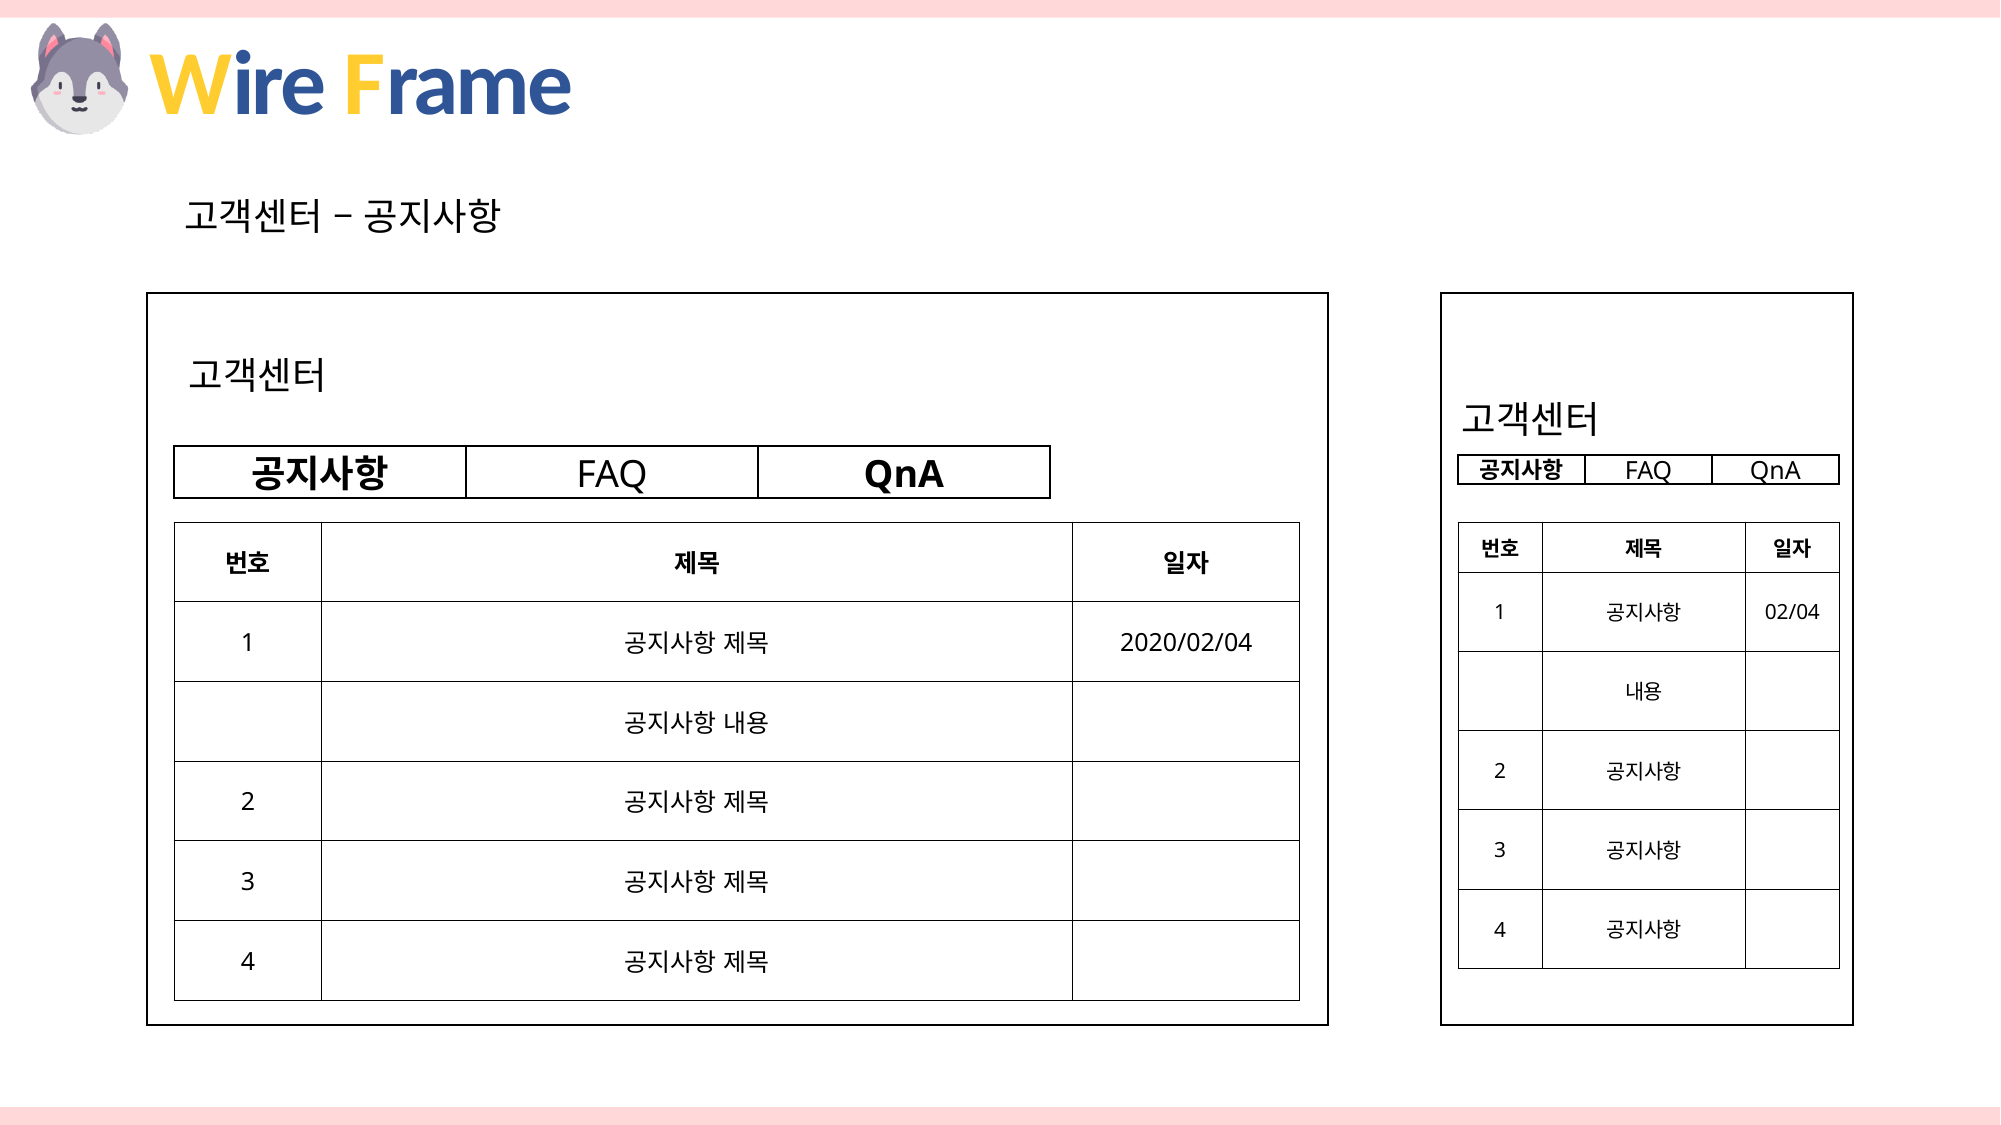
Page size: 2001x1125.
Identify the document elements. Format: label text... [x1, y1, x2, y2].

table_cell 공지사항 제목 [322, 762, 1072, 840]
text_box 고객센터 – 공지사항 [169, 186, 517, 246]
table_cell 공지사항 [1543, 810, 1745, 889]
table_cell 공지사항 [1543, 890, 1745, 968]
text_box 공지사항 [173, 445, 465, 499]
table_cell 공지사항 [1543, 731, 1745, 809]
table_cell 공지사항 내용 [322, 682, 1072, 761]
table_cell [1073, 841, 1299, 920]
table_cell 공지사항 제목 [322, 921, 1072, 1000]
text_box 고객센터 [1447, 388, 1680, 449]
table_cell 3 [1459, 810, 1542, 889]
table_cell 공지사항 제목 [322, 602, 1072, 681]
table_cell [1073, 921, 1299, 1000]
table_cell [1746, 731, 1839, 809]
table_cell 02/04 [1746, 573, 1839, 651]
table_header 제목 [322, 523, 1072, 601]
table_cell [1073, 762, 1299, 840]
text_box Wire Frame [138, 15, 584, 140]
table_cell 1 [175, 602, 321, 681]
table_cell 공지사항 [1543, 573, 1745, 651]
text_box [146, 292, 1329, 1026]
table_header 제목 [1543, 523, 1745, 572]
table_cell 공지사항 제목 [322, 841, 1072, 920]
text_box QnA [757, 445, 1051, 499]
text_box [0, 0, 2000, 19]
text_box [1440, 292, 1854, 1026]
table_cell 2 [1459, 731, 1542, 809]
table_cell 4 [175, 921, 321, 1000]
text_box FAQ [1584, 454, 1711, 485]
table_cell 2 [175, 762, 321, 840]
table_cell 3 [175, 841, 321, 920]
table_cell 1 [1459, 573, 1542, 651]
table_cell 2020/02/04 [1073, 602, 1299, 681]
table_header 일자 [1746, 523, 1839, 572]
text_box [0, 1106, 2000, 1125]
table_cell [1746, 810, 1839, 889]
table_cell 4 [1459, 890, 1542, 968]
text_box 고객센터 [173, 344, 406, 405]
table_cell [1746, 652, 1839, 730]
table_header 번호 [175, 523, 321, 601]
picture [20, 19, 139, 138]
table_cell [1459, 652, 1542, 730]
table_cell [1073, 682, 1299, 761]
table_cell 내용 [1543, 652, 1745, 730]
text_box QnA [1711, 454, 1840, 485]
table_cell [175, 682, 321, 761]
table_header 번호 [1459, 523, 1542, 572]
text_box FAQ [465, 445, 757, 499]
table_cell [1746, 890, 1839, 968]
table_header 일자 [1073, 523, 1299, 601]
text_box 공지사항 [1457, 454, 1584, 485]
